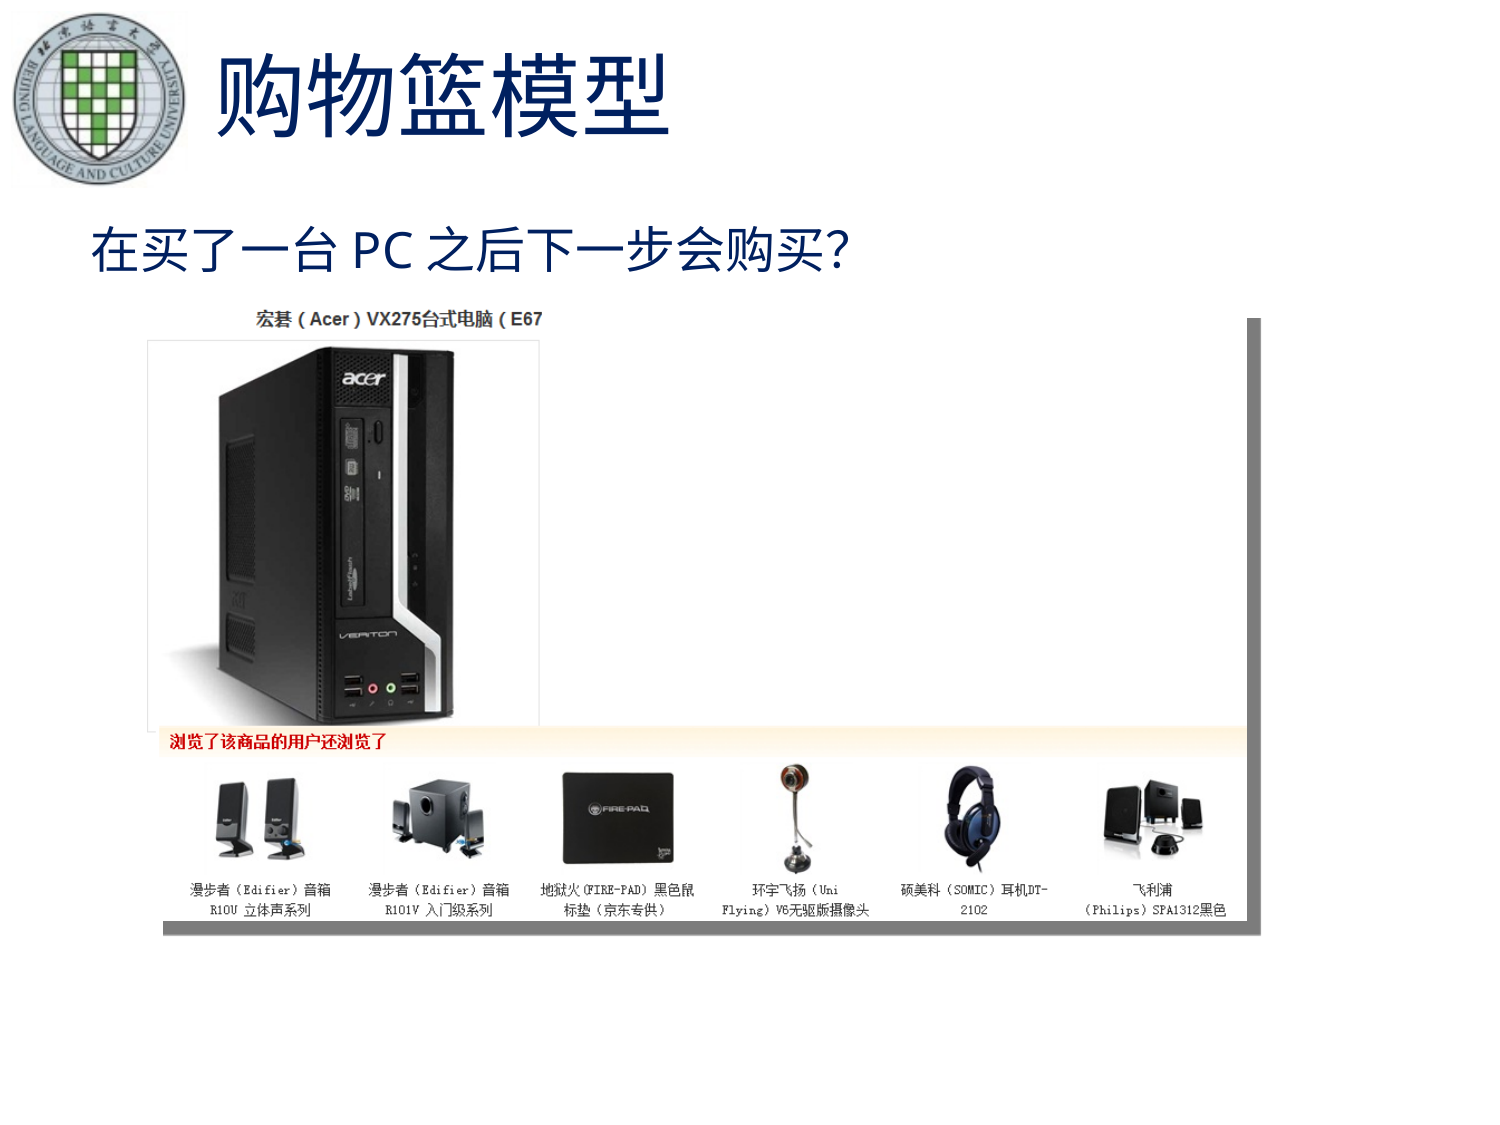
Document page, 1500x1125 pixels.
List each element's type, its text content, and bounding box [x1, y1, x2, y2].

title 购物篮模型 [199, 0, 1500, 188]
list 在买了一台PC之后下一步会购买？ [75, 210, 1425, 1005]
picture [11, 11, 188, 188]
picture [147, 302, 1247, 922]
